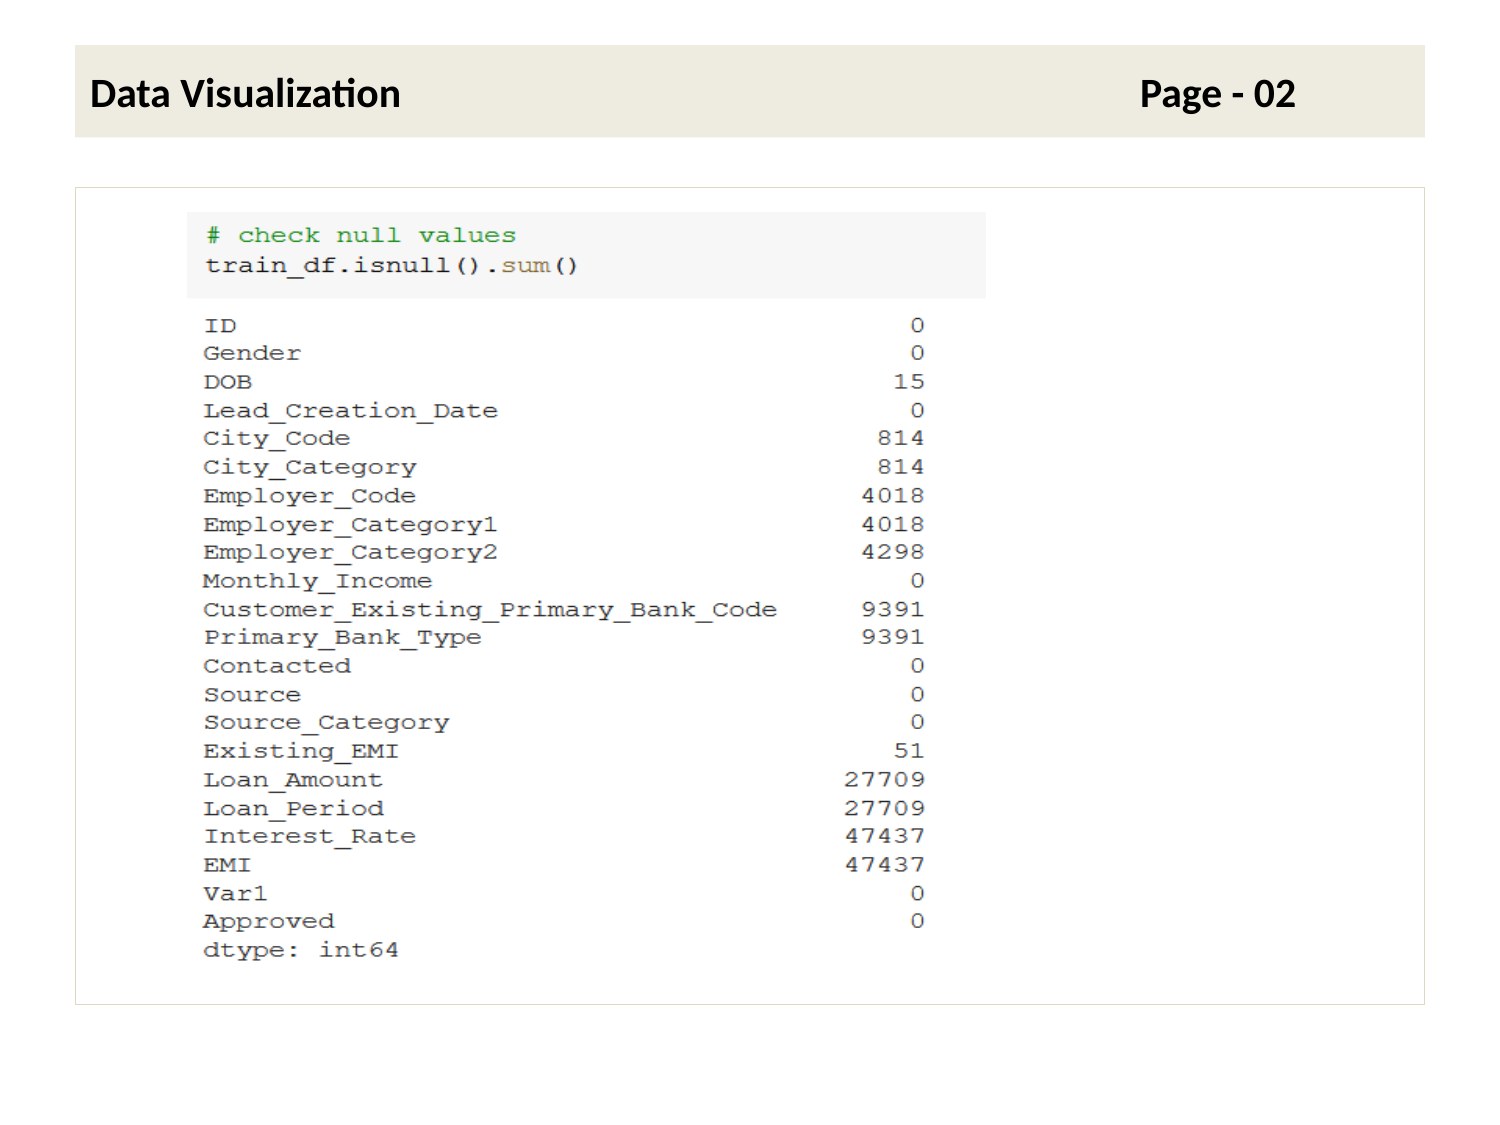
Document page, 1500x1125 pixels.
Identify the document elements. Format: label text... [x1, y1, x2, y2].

list [75, 187, 1425, 1005]
picture [187, 212, 987, 979]
title Data Visualization Page - 02 [75, 45, 1425, 138]
